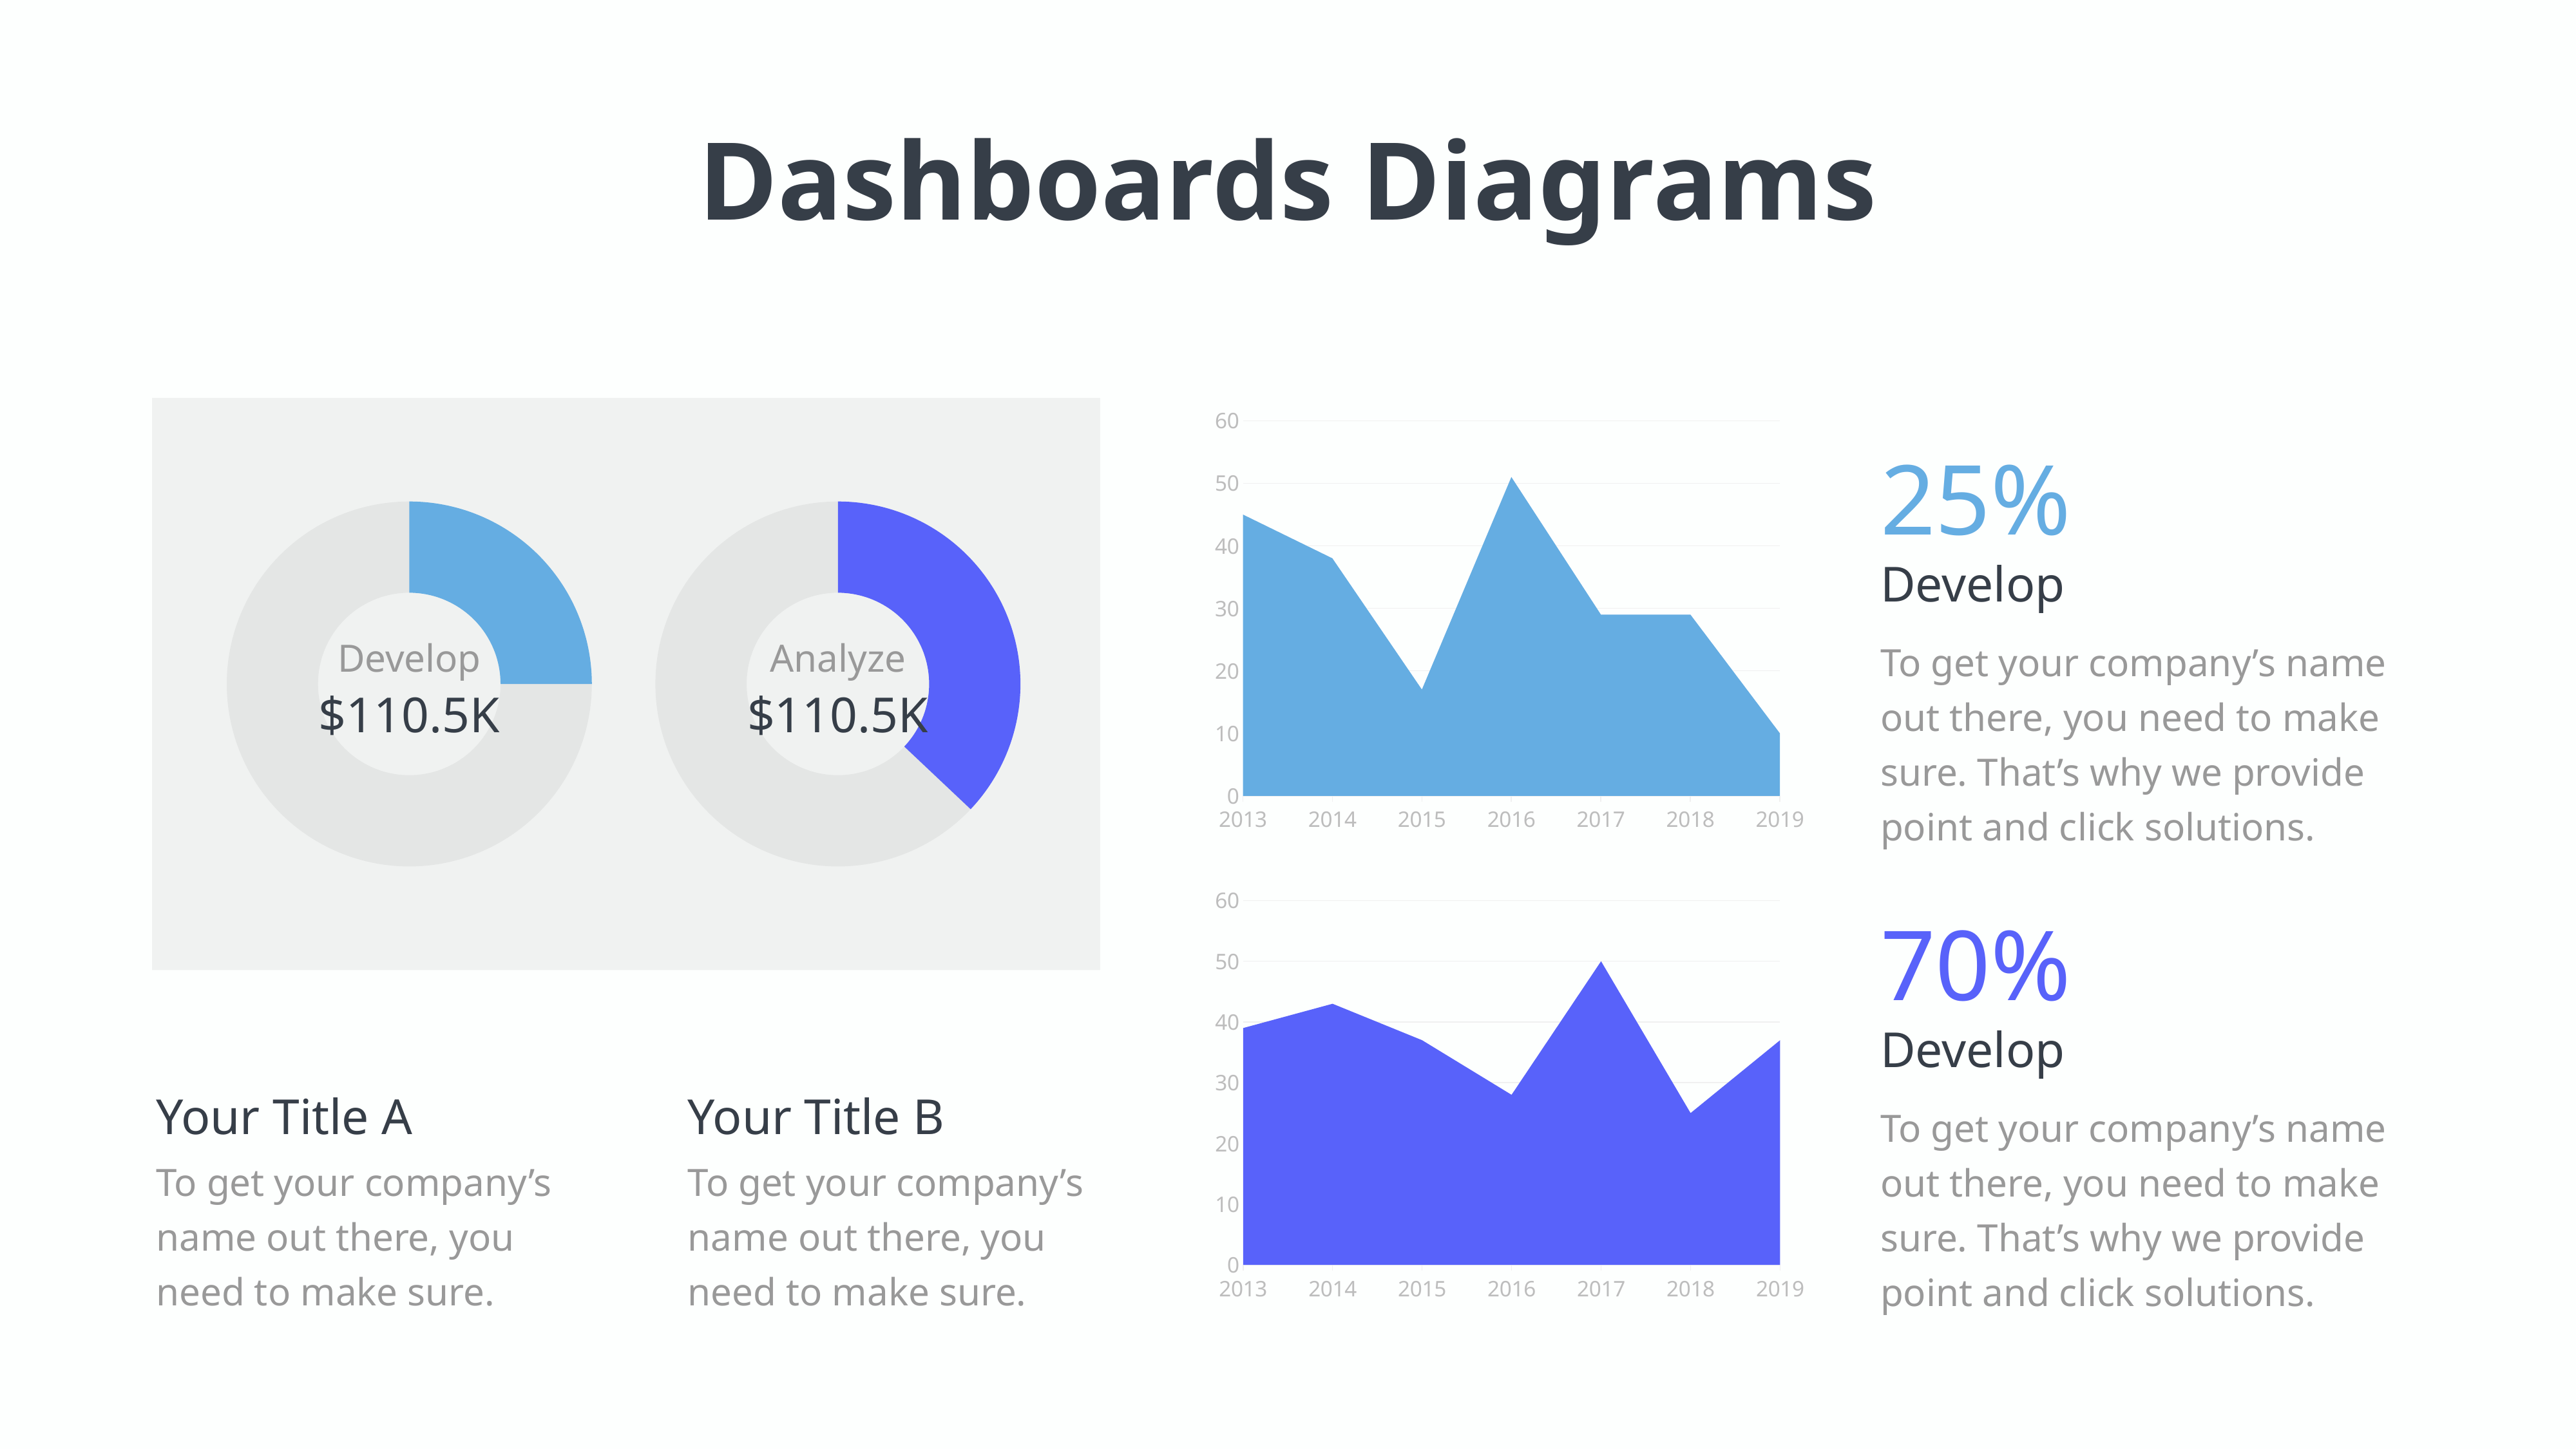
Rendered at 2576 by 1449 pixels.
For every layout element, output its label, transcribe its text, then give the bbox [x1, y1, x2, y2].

text_box 70% [1871, 898, 2113, 1025]
text_box [151, 397, 1101, 971]
text_box Develop [1871, 549, 2424, 617]
chart [1203, 878, 1817, 1312]
text_box 25% [1871, 433, 2113, 559]
text_box Develop [1871, 1014, 2424, 1082]
text_box To get your company’s name out there, you need to make sure. That’s why we provide point and click solutions. [1871, 624, 2424, 853]
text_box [678, 1081, 1232, 1315]
text_box To get your company’s name out there, you need to make sure. That’s why we provide point and click solutions. [1871, 1090, 2424, 1319]
chart [1202, 397, 1817, 843]
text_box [146, 1081, 678, 1315]
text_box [206, 493, 1041, 875]
text_box Dashboards Diagrams [689, 108, 1887, 247]
